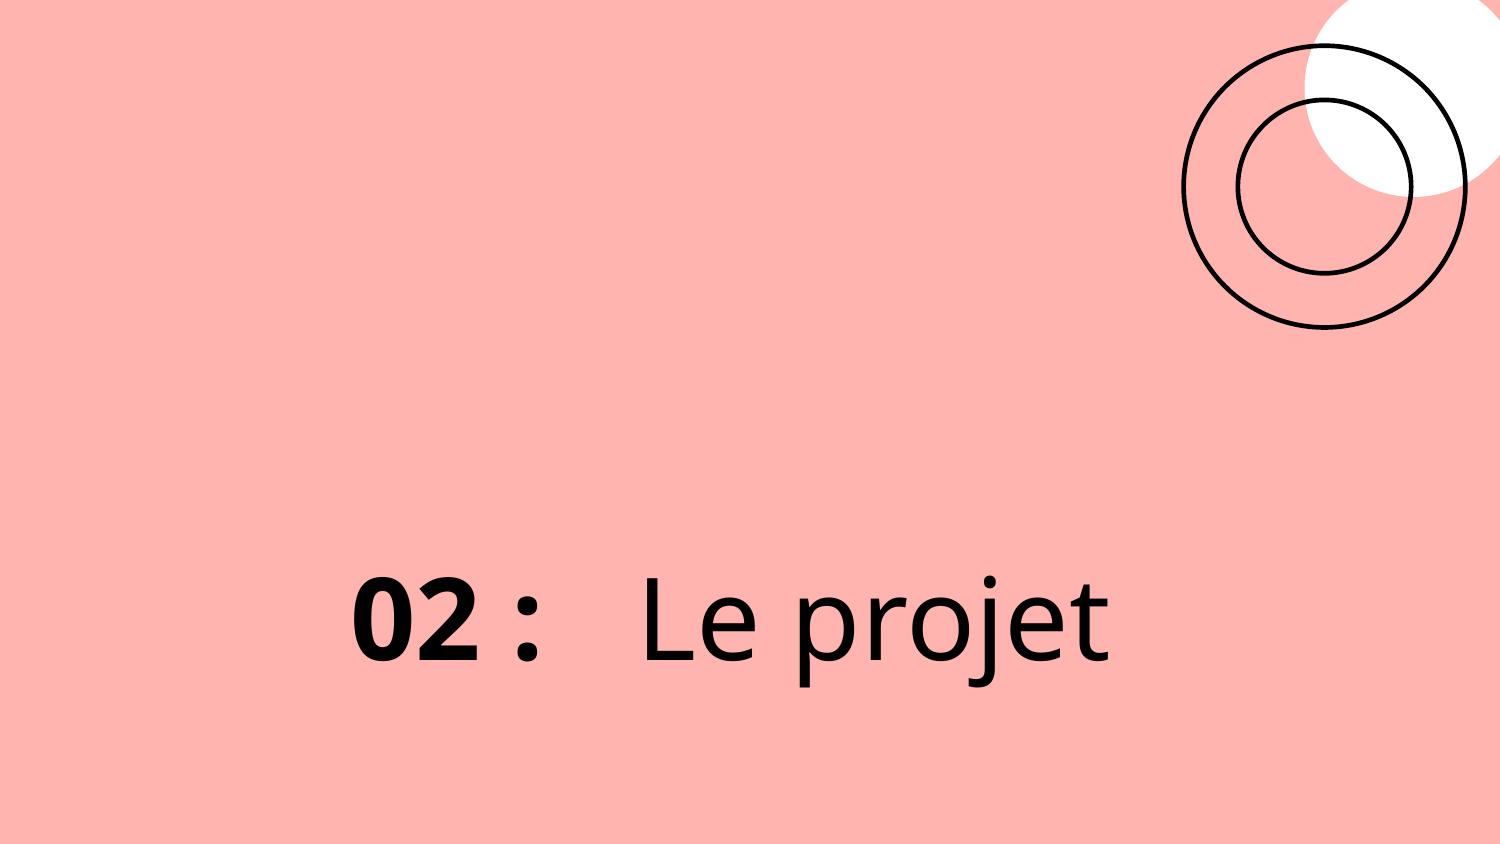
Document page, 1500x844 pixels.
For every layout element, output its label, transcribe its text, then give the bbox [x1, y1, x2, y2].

title Le projet [621, 530, 1184, 699]
title 02 : [316, 530, 578, 699]
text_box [1183, 45, 1466, 328]
text_box [1314, 0, 1500, 181]
